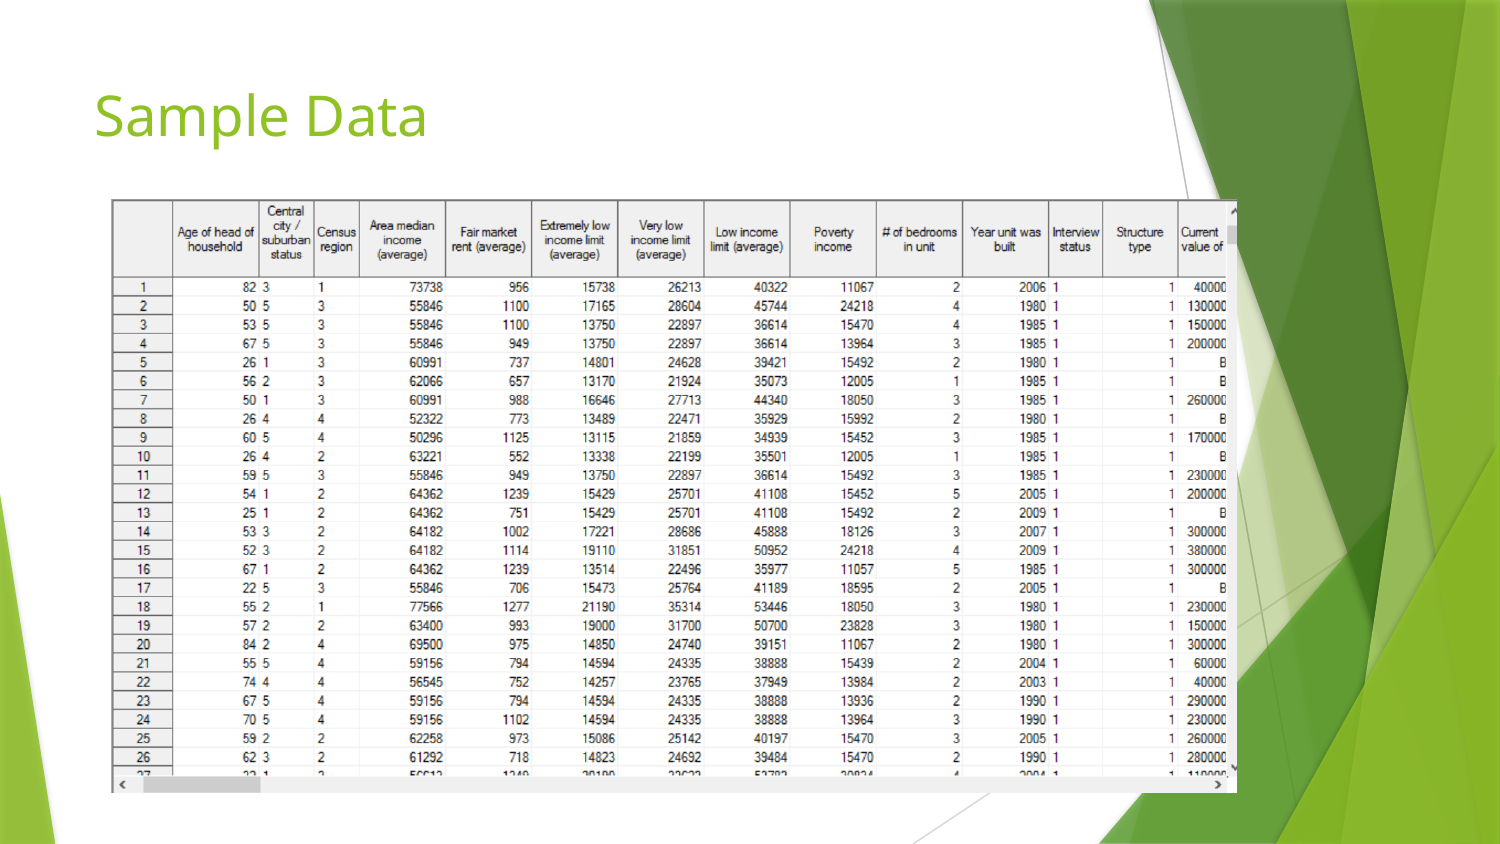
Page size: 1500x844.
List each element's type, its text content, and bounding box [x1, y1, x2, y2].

title Sample Data [83, 75, 1141, 167]
picture [110, 198, 1238, 793]
